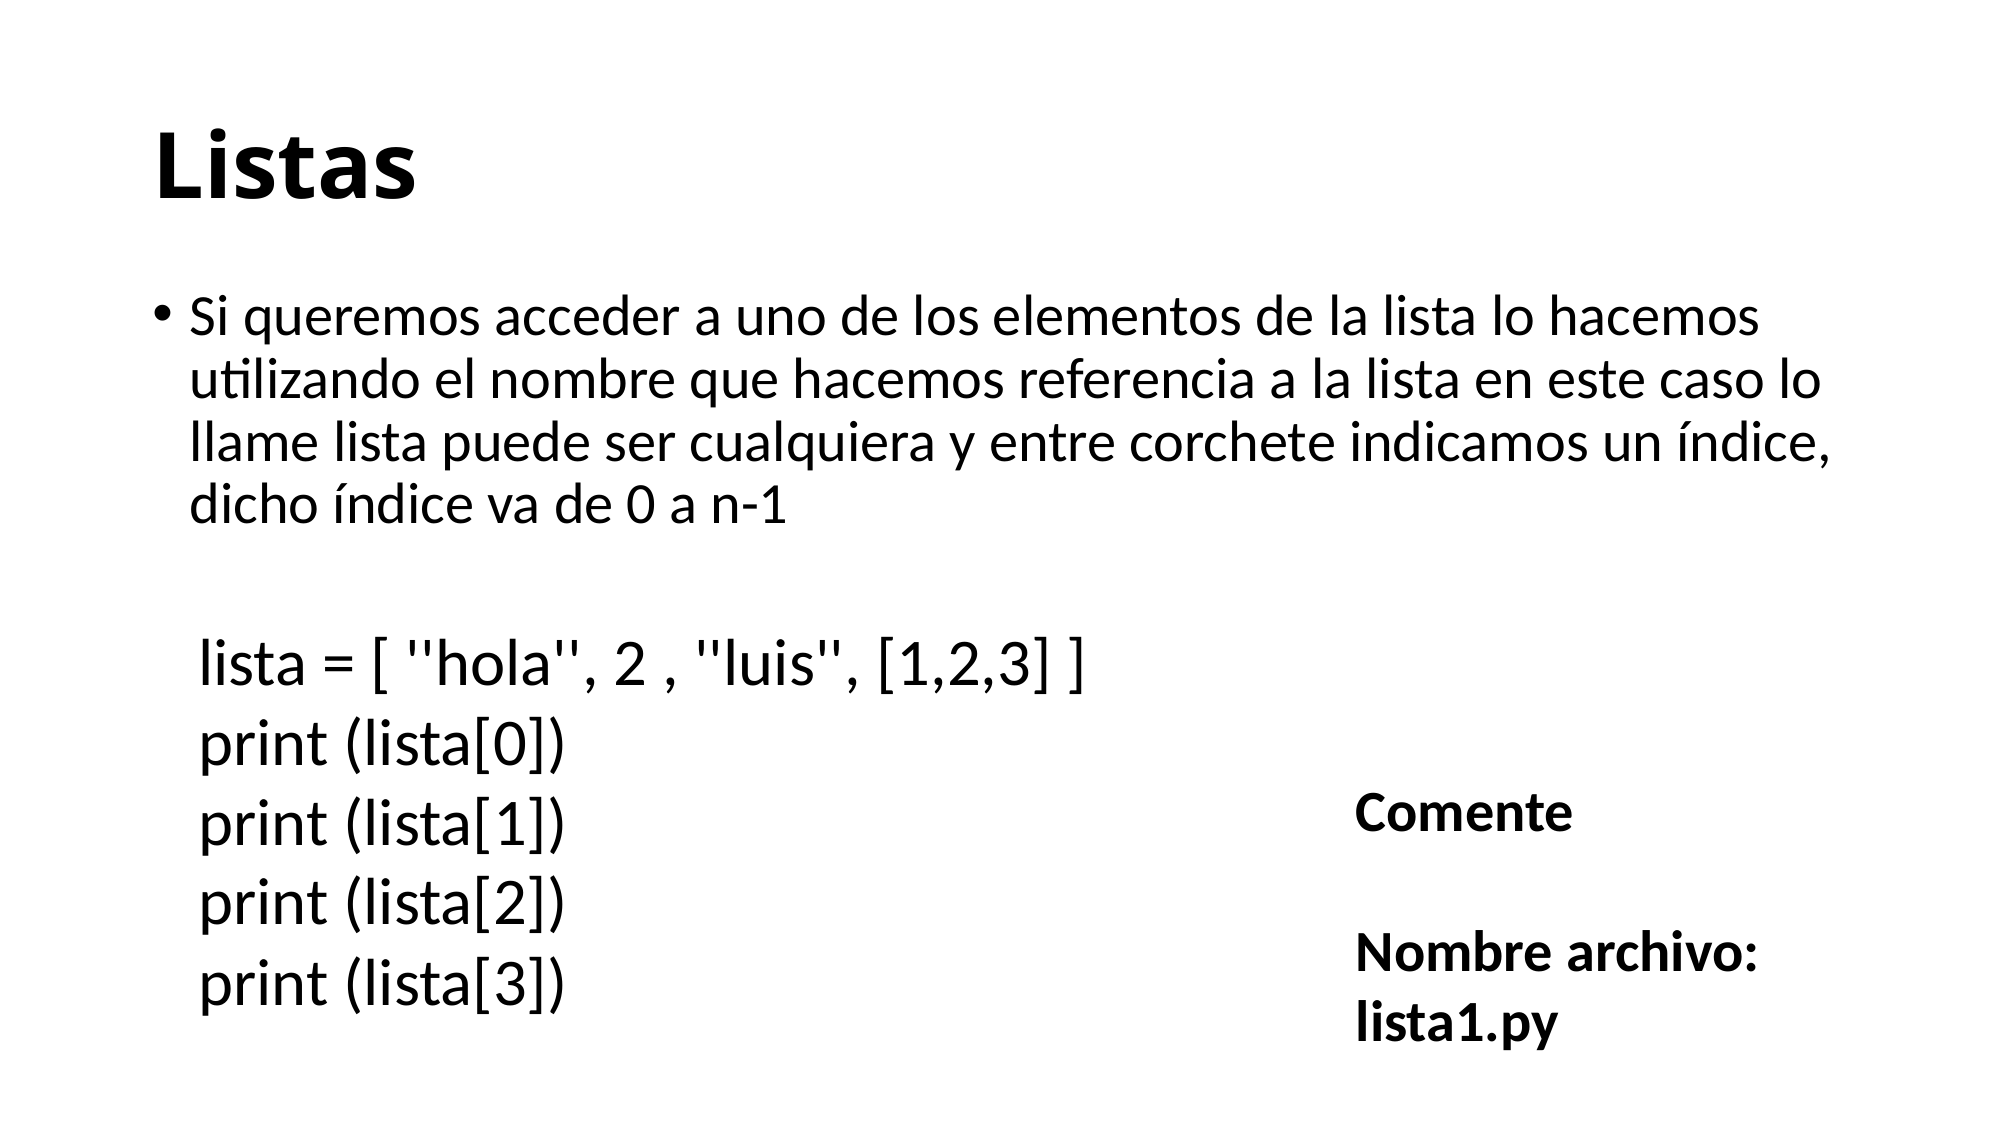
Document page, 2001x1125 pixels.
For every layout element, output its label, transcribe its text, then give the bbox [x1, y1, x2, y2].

text_box lista = [ ''hola'', 2 , ''luis'', [1,2,3] ] print (lista[0]) print (lista[1]) print (lista[2]) print (lista[3]) [183, 611, 1185, 1026]
title Listas [137, 59, 1863, 277]
text_box Comente Nombre archivo: lista1.py [1341, 765, 1907, 1061]
list Si queremos acceder a uno de los elementos de la lista lo hacemos utilizando el nombre que hacemos referencia a la lista en este caso lo llame lista puede ser cualquiera y entre corchete indicamos un índice, dicho índice va de 0 a n-1 [137, 277, 1863, 612]
